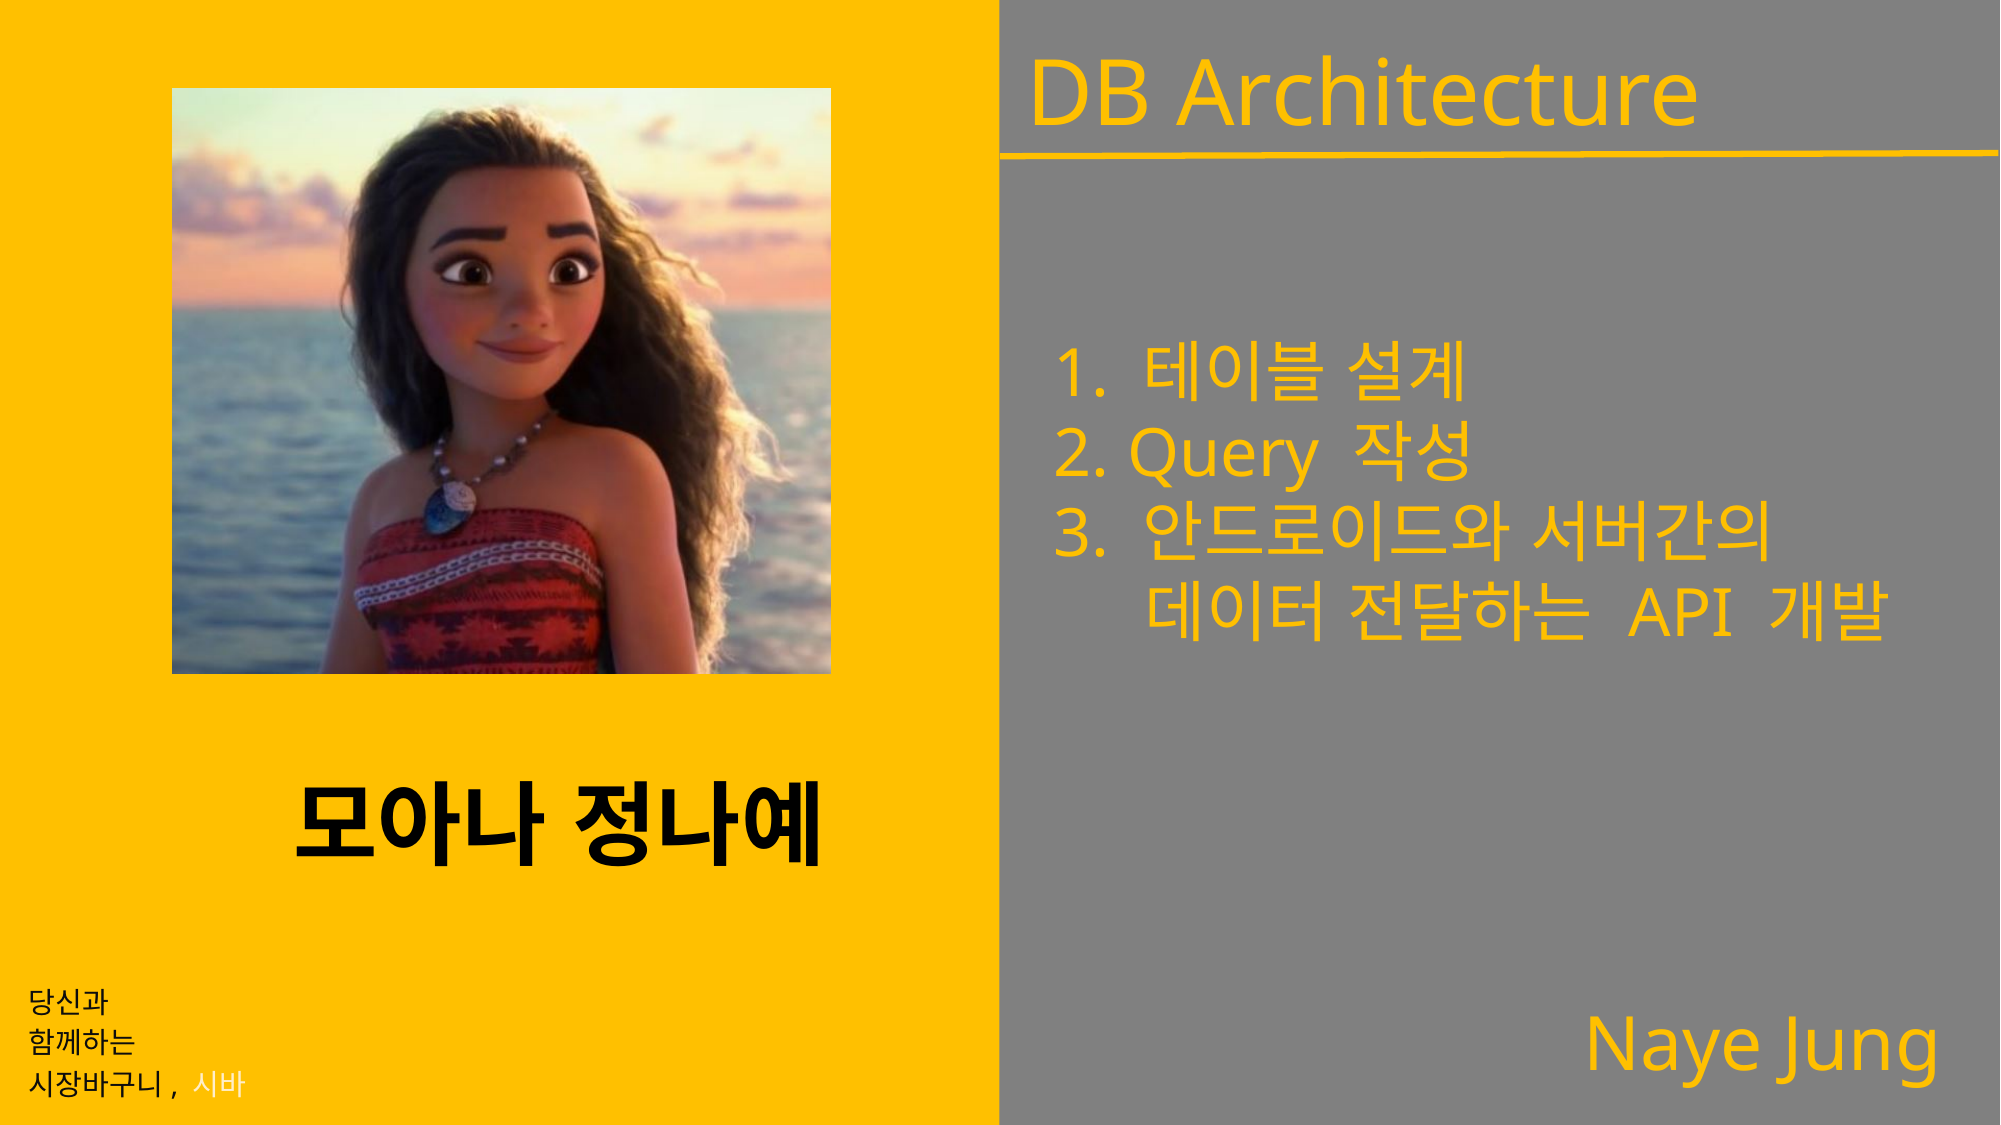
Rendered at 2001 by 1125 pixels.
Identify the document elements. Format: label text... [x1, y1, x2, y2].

text_box [0, 0, 1000, 1125]
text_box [13, 980, 308, 1106]
text_box DB Architecture [1010, 0, 2000, 179]
text_box 1. 테이블 설계 2. Query 작성 3. 안드로이드와 서버간의 데이터 전달하는 API 개발 [1038, 310, 1959, 669]
text_box Naye Jung [999, 950, 1957, 1125]
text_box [999, 153, 1999, 157]
text_box 모아나 정나예 [71, 689, 842, 954]
picture [172, 88, 831, 674]
